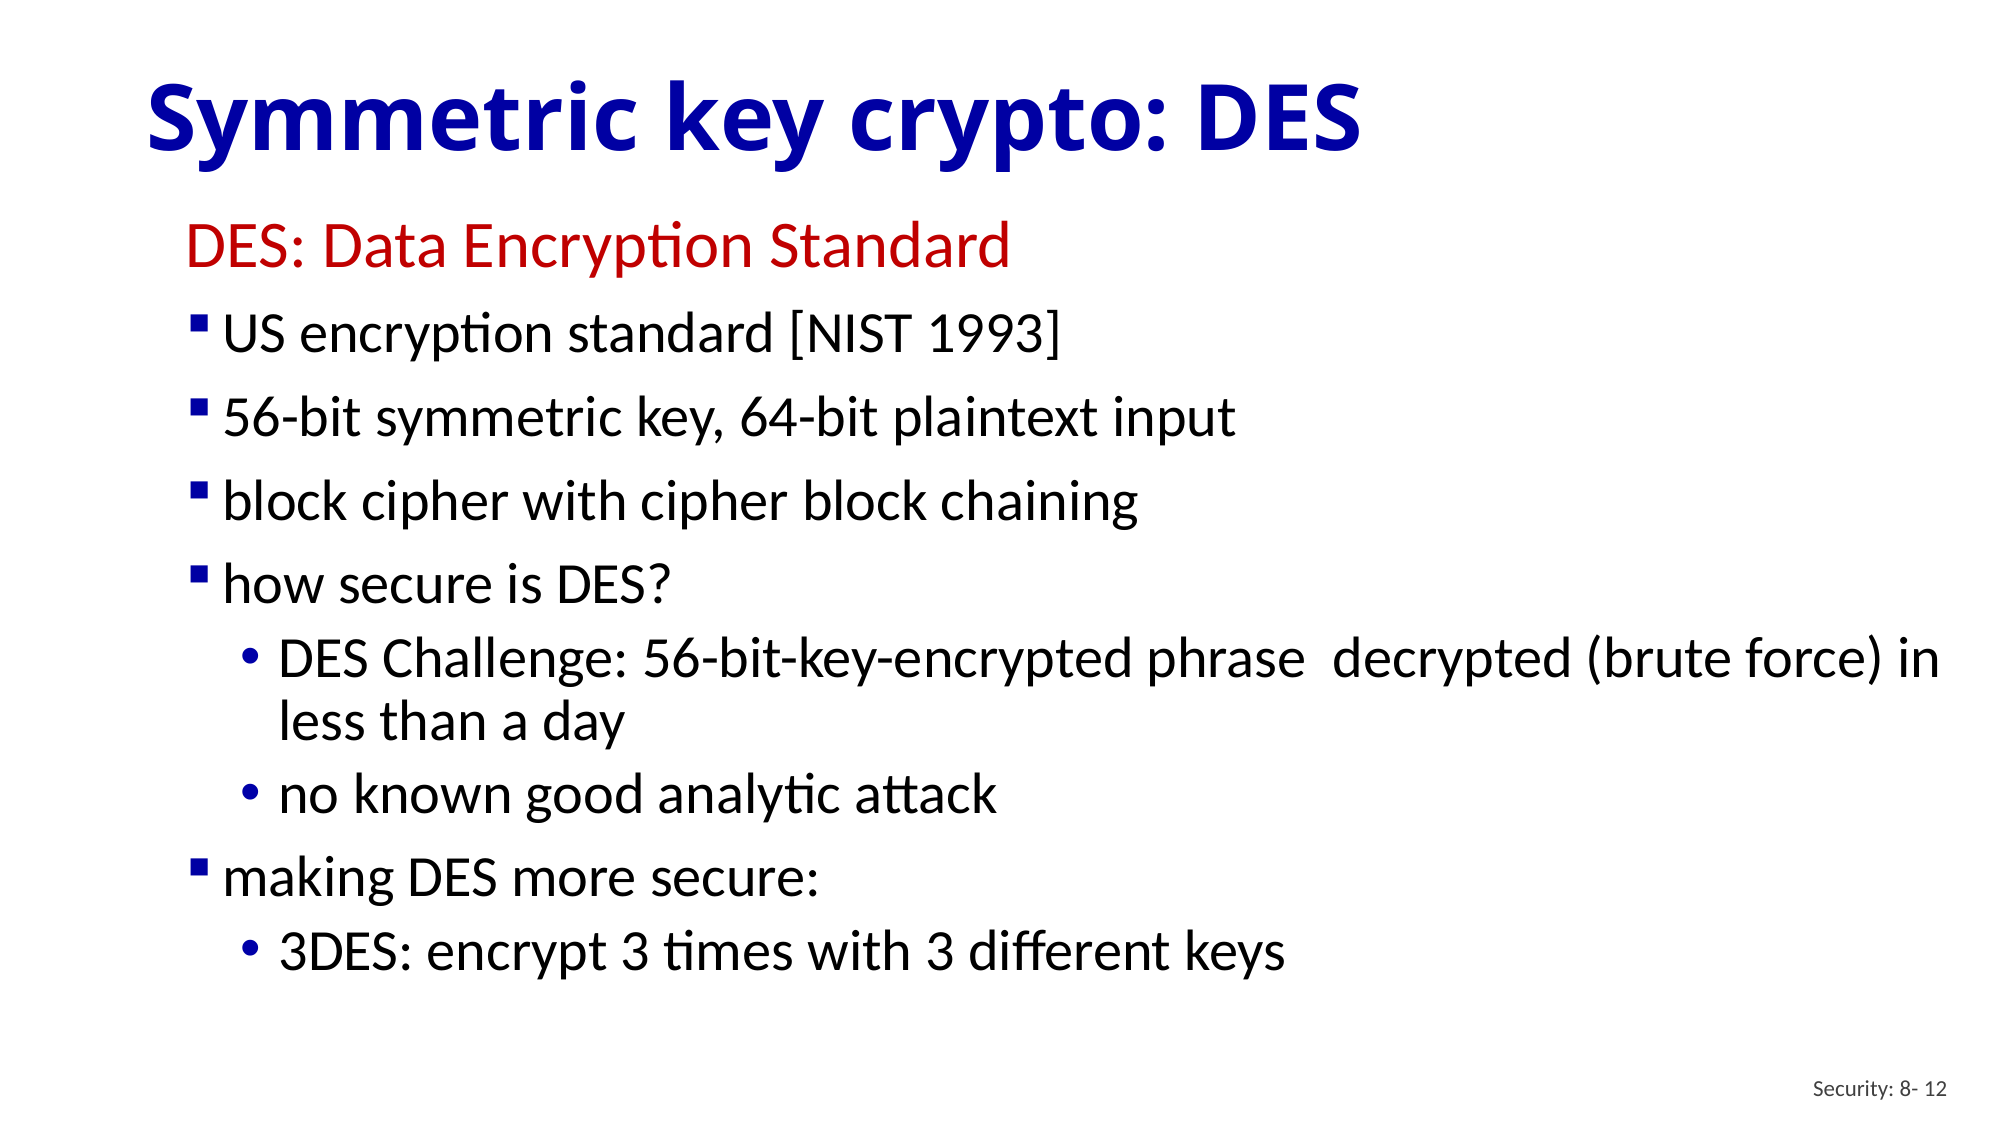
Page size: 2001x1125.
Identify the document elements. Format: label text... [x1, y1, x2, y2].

slide_number Security: 8- 12 [1512, 1056, 1963, 1117]
title Symmetric key crypto: DES [131, 47, 1856, 195]
text_box DES: Data Encryption Standard US encryption standard [NIST 1993] 56-bit symmetric key, 64-bit plaintext input block cipher with cipher block chaining how secure is DES? DES Challenge: 56-bit-key-encrypted phrase decrypted (brute force) in less than a day no known good analytic attack making DES more secure: 3DES: encrypt 3 times with 3 different keys [149, 202, 1963, 1024]
